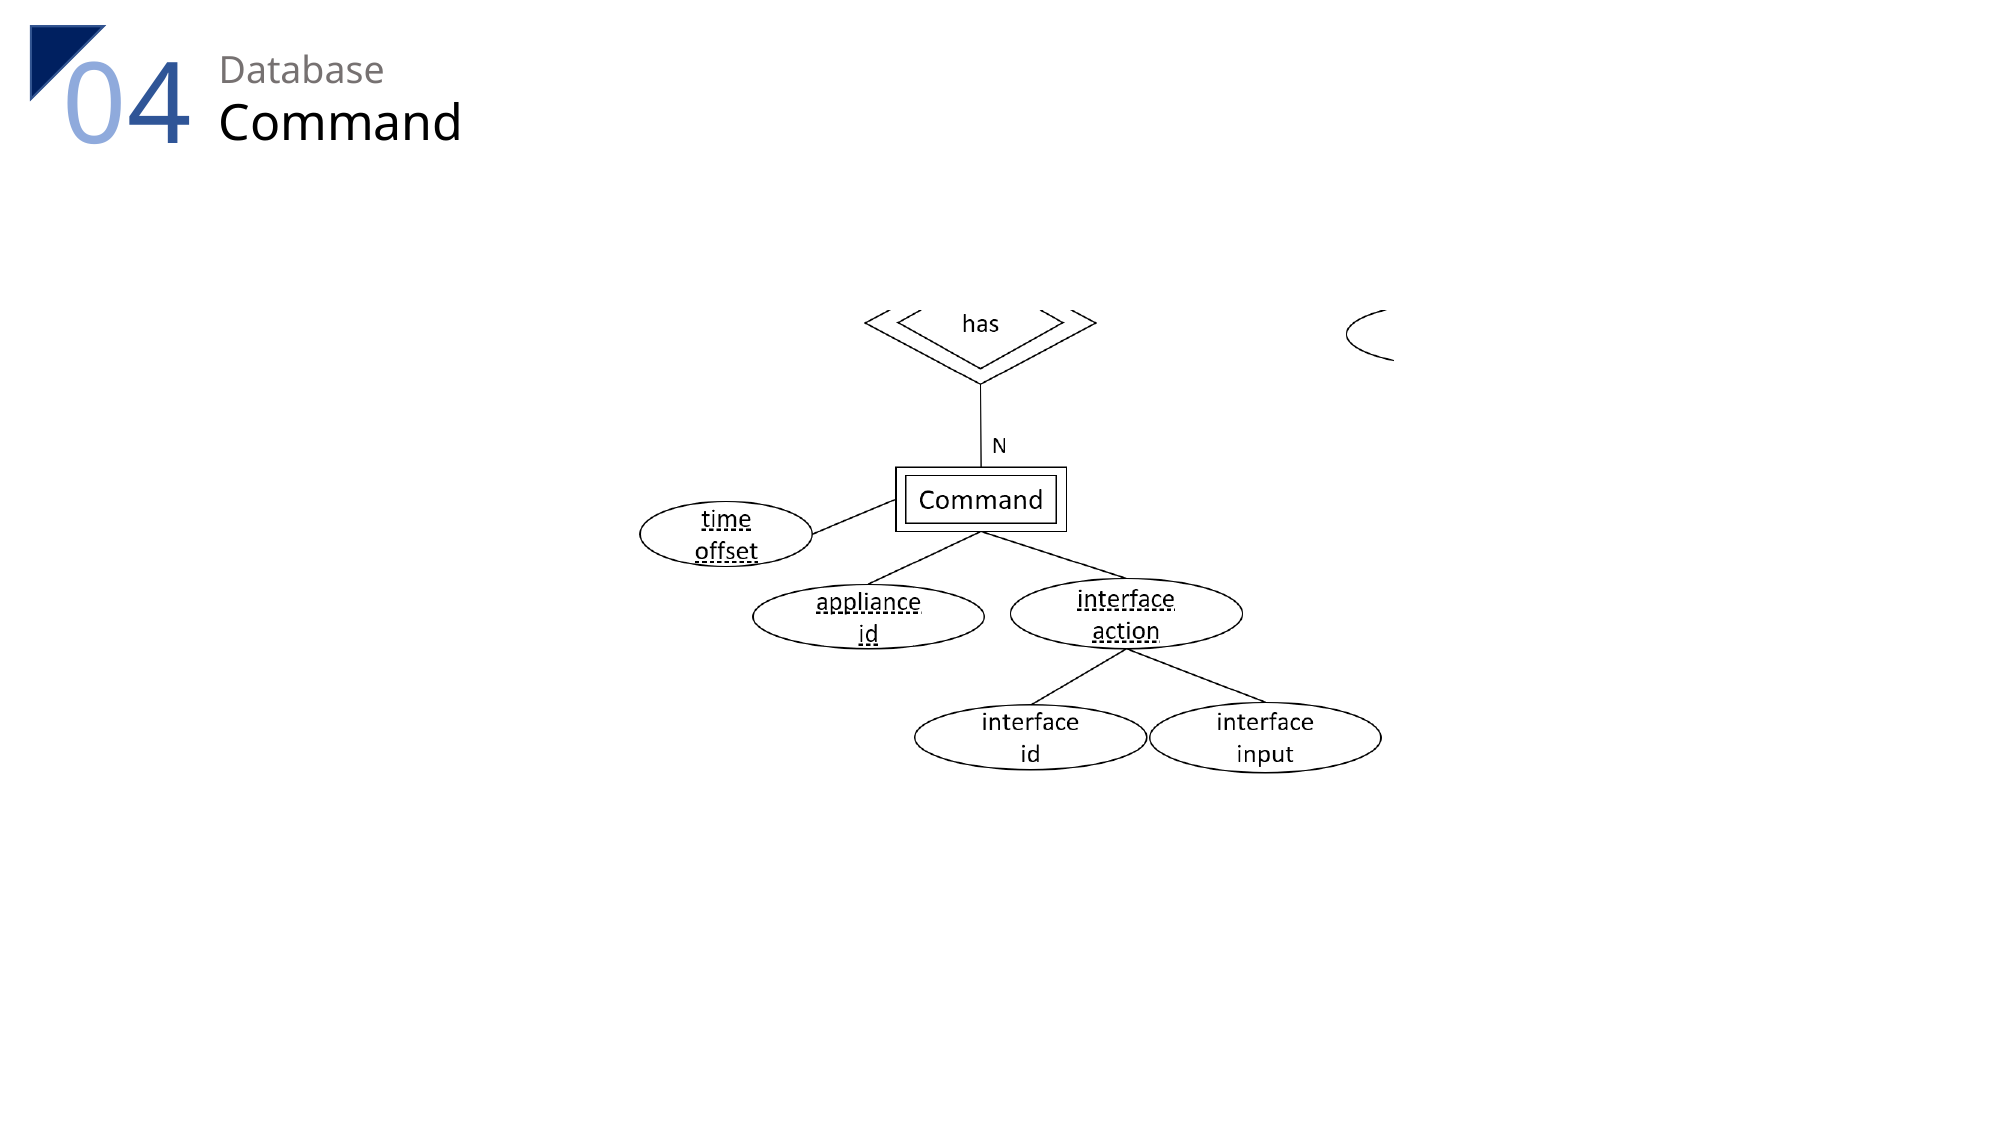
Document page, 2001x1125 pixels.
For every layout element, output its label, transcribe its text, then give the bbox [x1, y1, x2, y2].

text_box Database Command [203, 38, 479, 159]
text_box [29, 25, 48, 102]
picture [606, 310, 1394, 815]
text_box 04 [48, 23, 207, 173]
